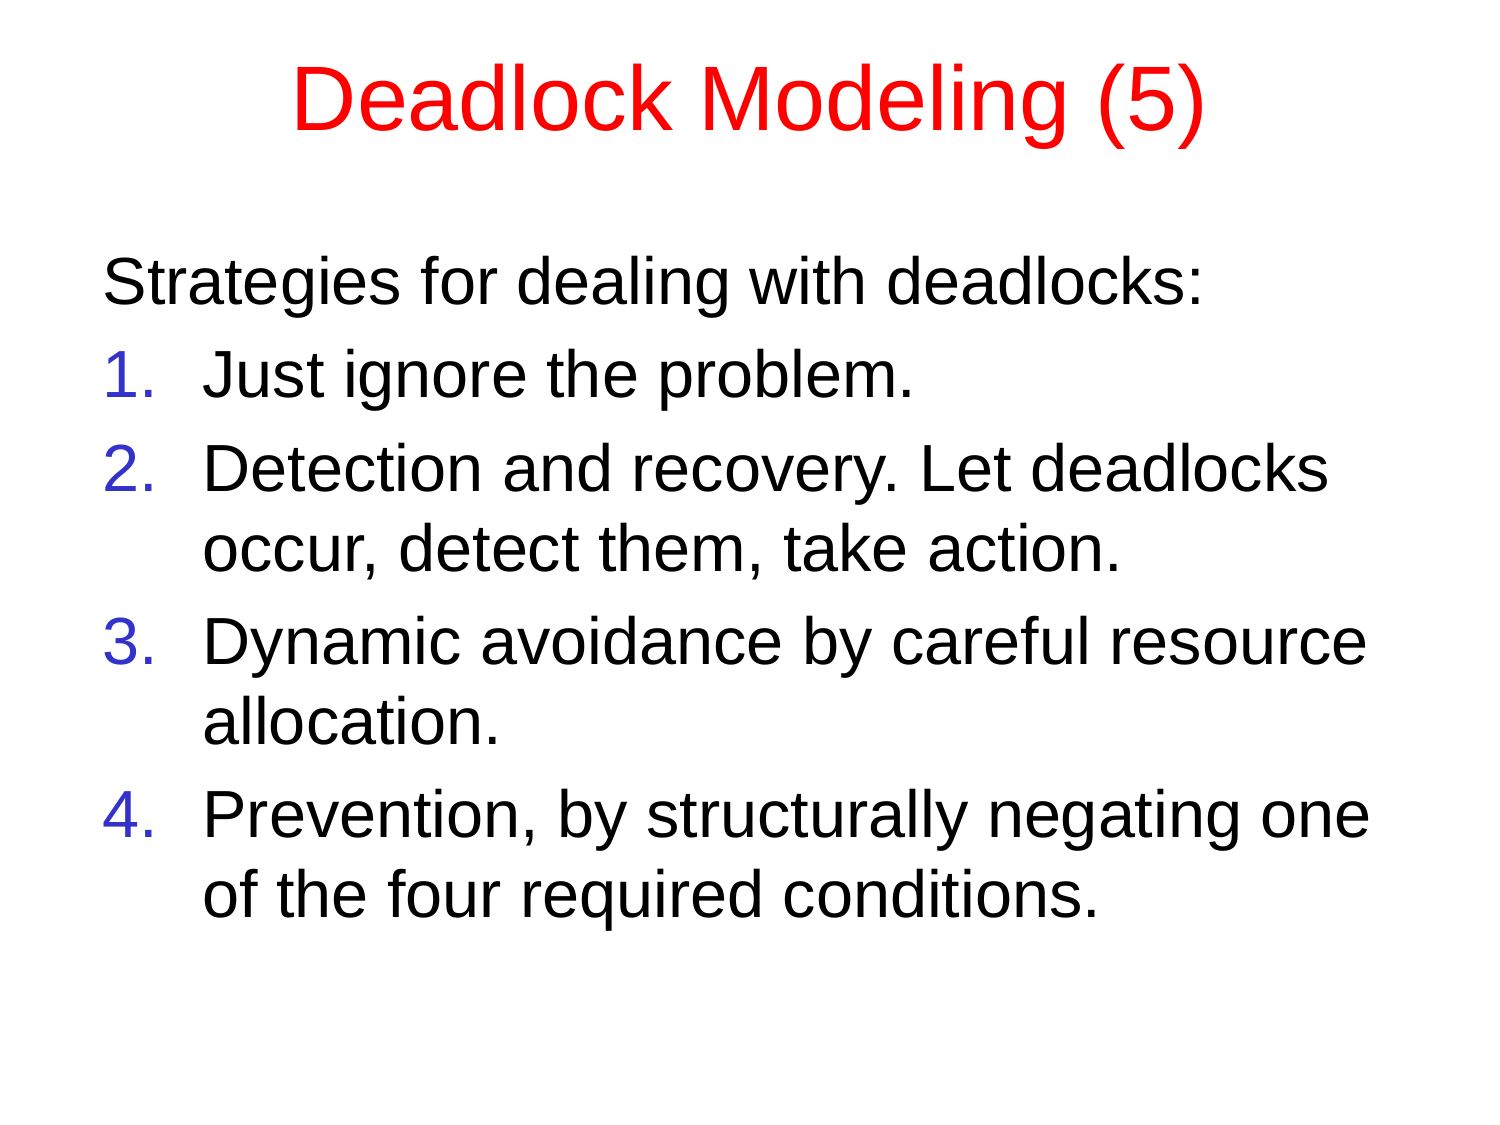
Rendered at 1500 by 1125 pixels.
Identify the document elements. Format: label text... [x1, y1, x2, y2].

title Deadlock Modeling (5) [0, 0, 1500, 188]
list Strategies for dealing with deadlocks: Just ignore the problem. Detection and recovery. Let deadlocks occur, detect them, take action. Dynamic avoidance by careful resource allocation. Prevention, by structurally negating one of the four required conditions. [87, 230, 1434, 1013]
